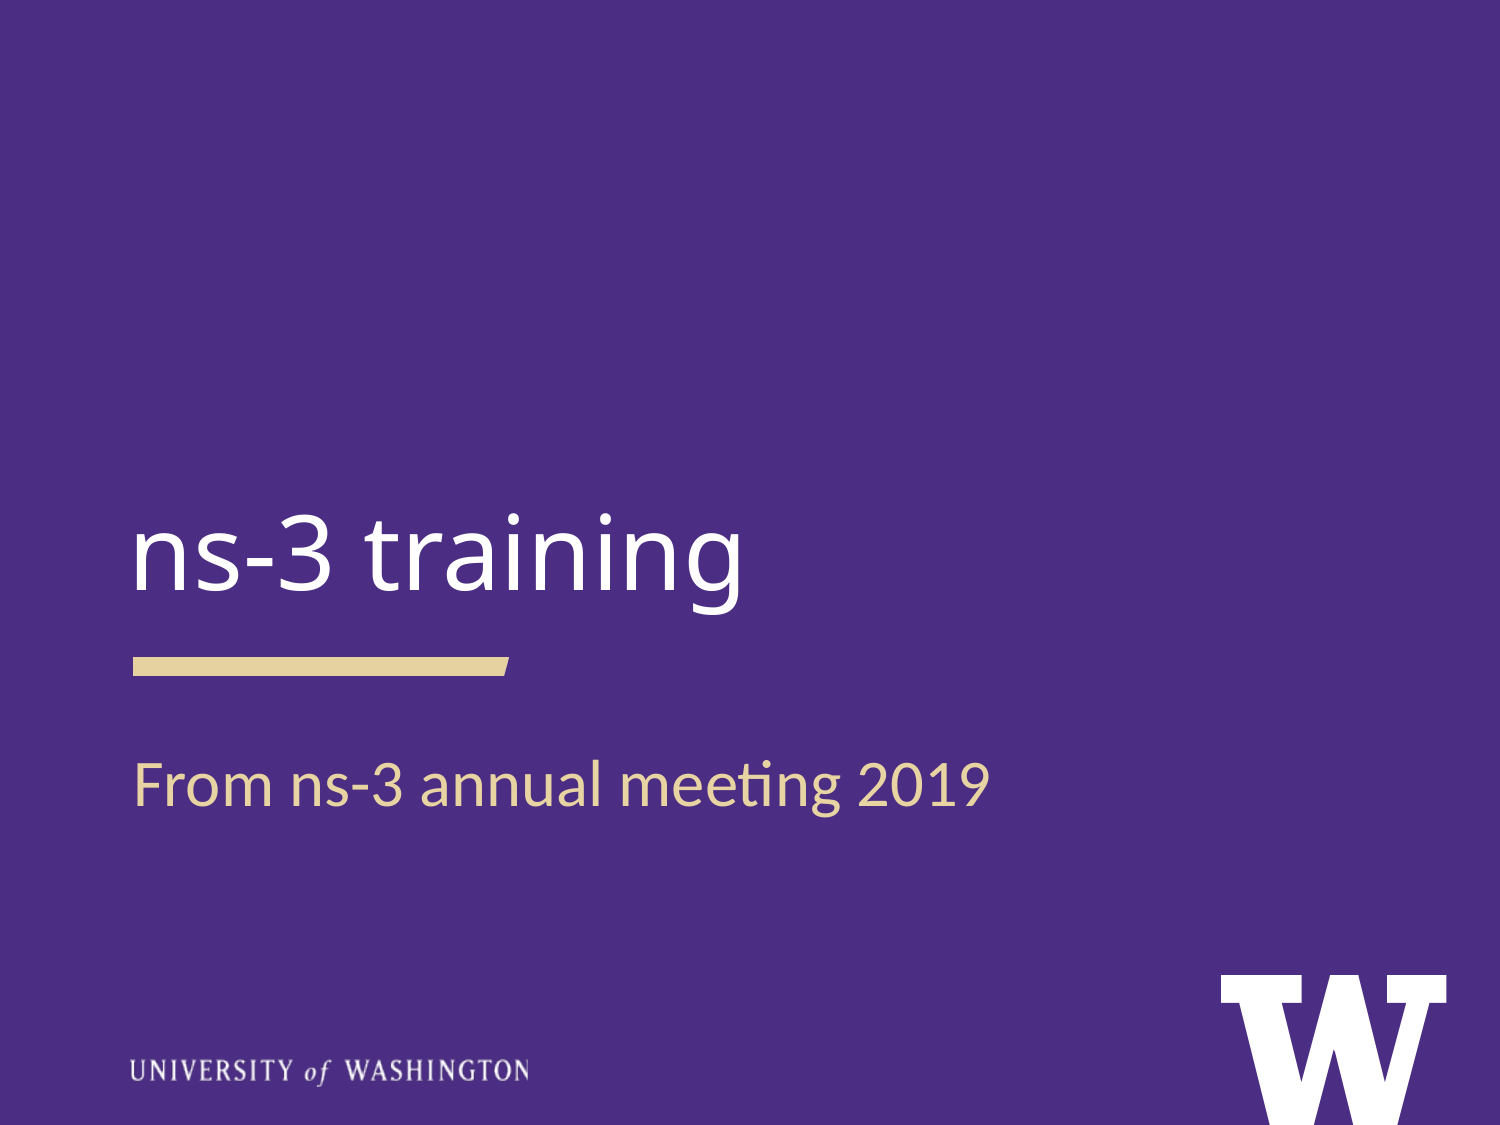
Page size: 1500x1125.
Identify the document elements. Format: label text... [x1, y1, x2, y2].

list ns-3 training [114, 336, 1393, 619]
picture [1221, 975, 1447, 1125]
text_box From ns-3 annual meeting 2019 [118, 732, 1388, 1004]
picture [133, 657, 509, 676]
